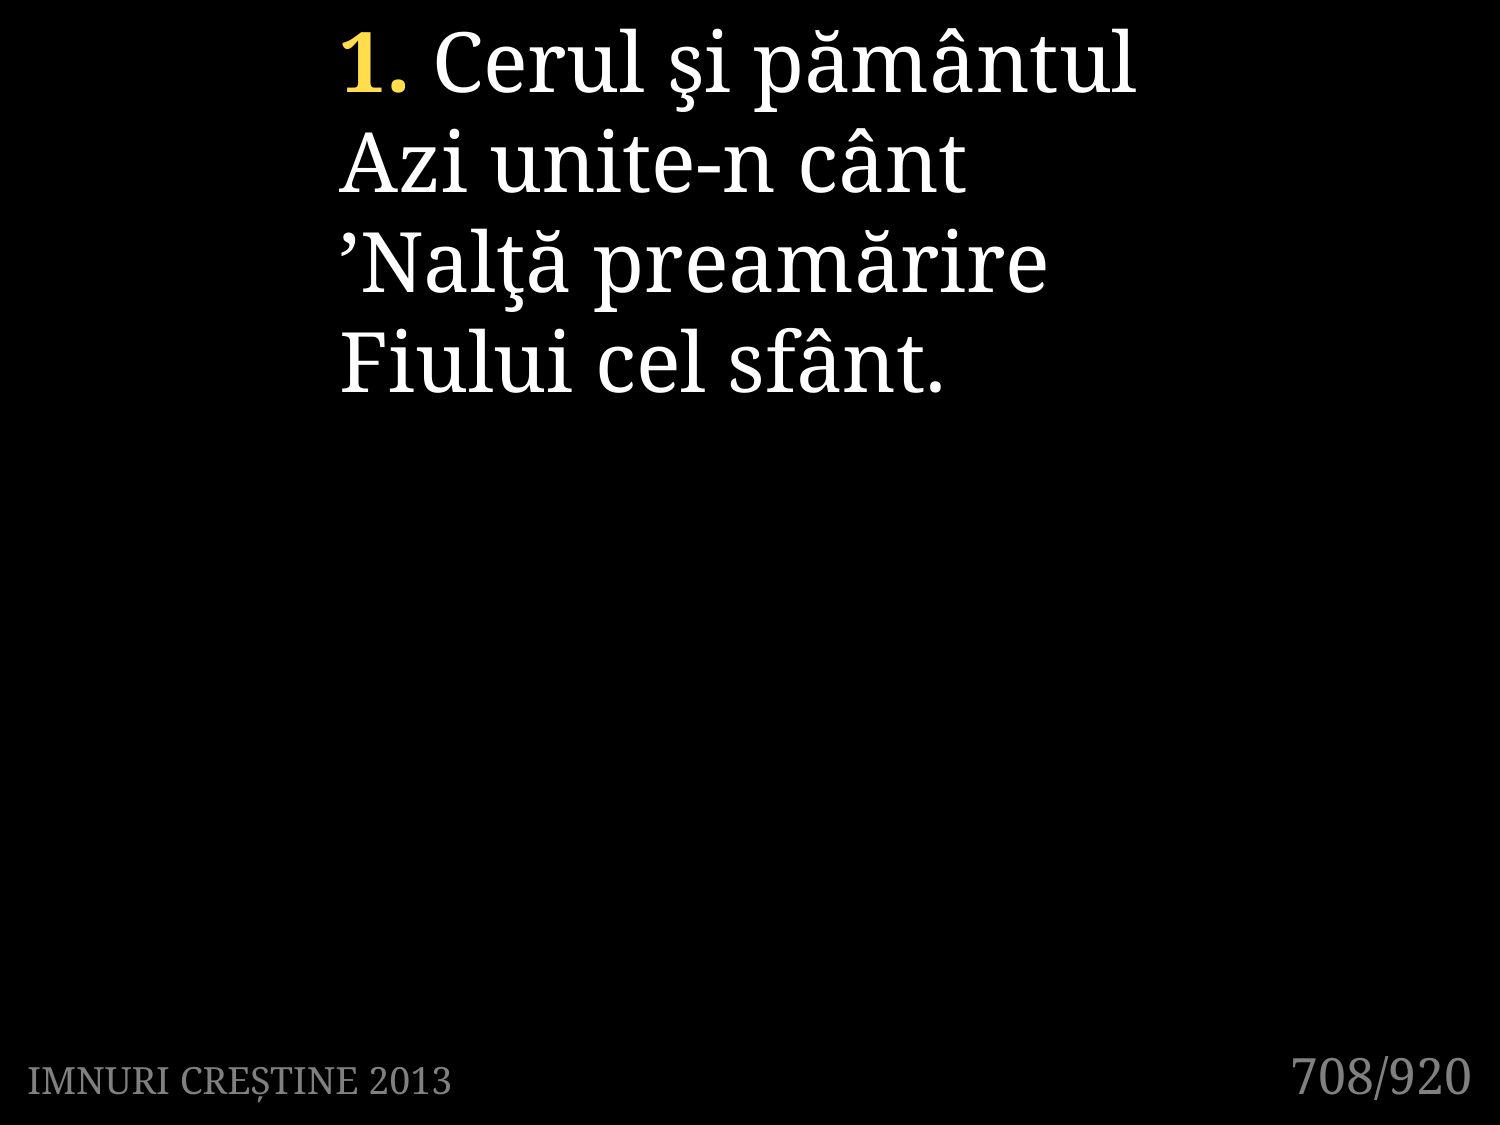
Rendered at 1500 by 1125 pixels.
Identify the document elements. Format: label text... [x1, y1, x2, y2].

text_box 1. Cerul şi pământul Azi unite-n cânt ’Nalţă preamărire Fiului cel sfânt. [324, 2, 1500, 417]
text_box 708/920 [637, 1037, 1488, 1113]
text_box IMNURI CREȘTINE 2013 [12, 1049, 637, 1110]
